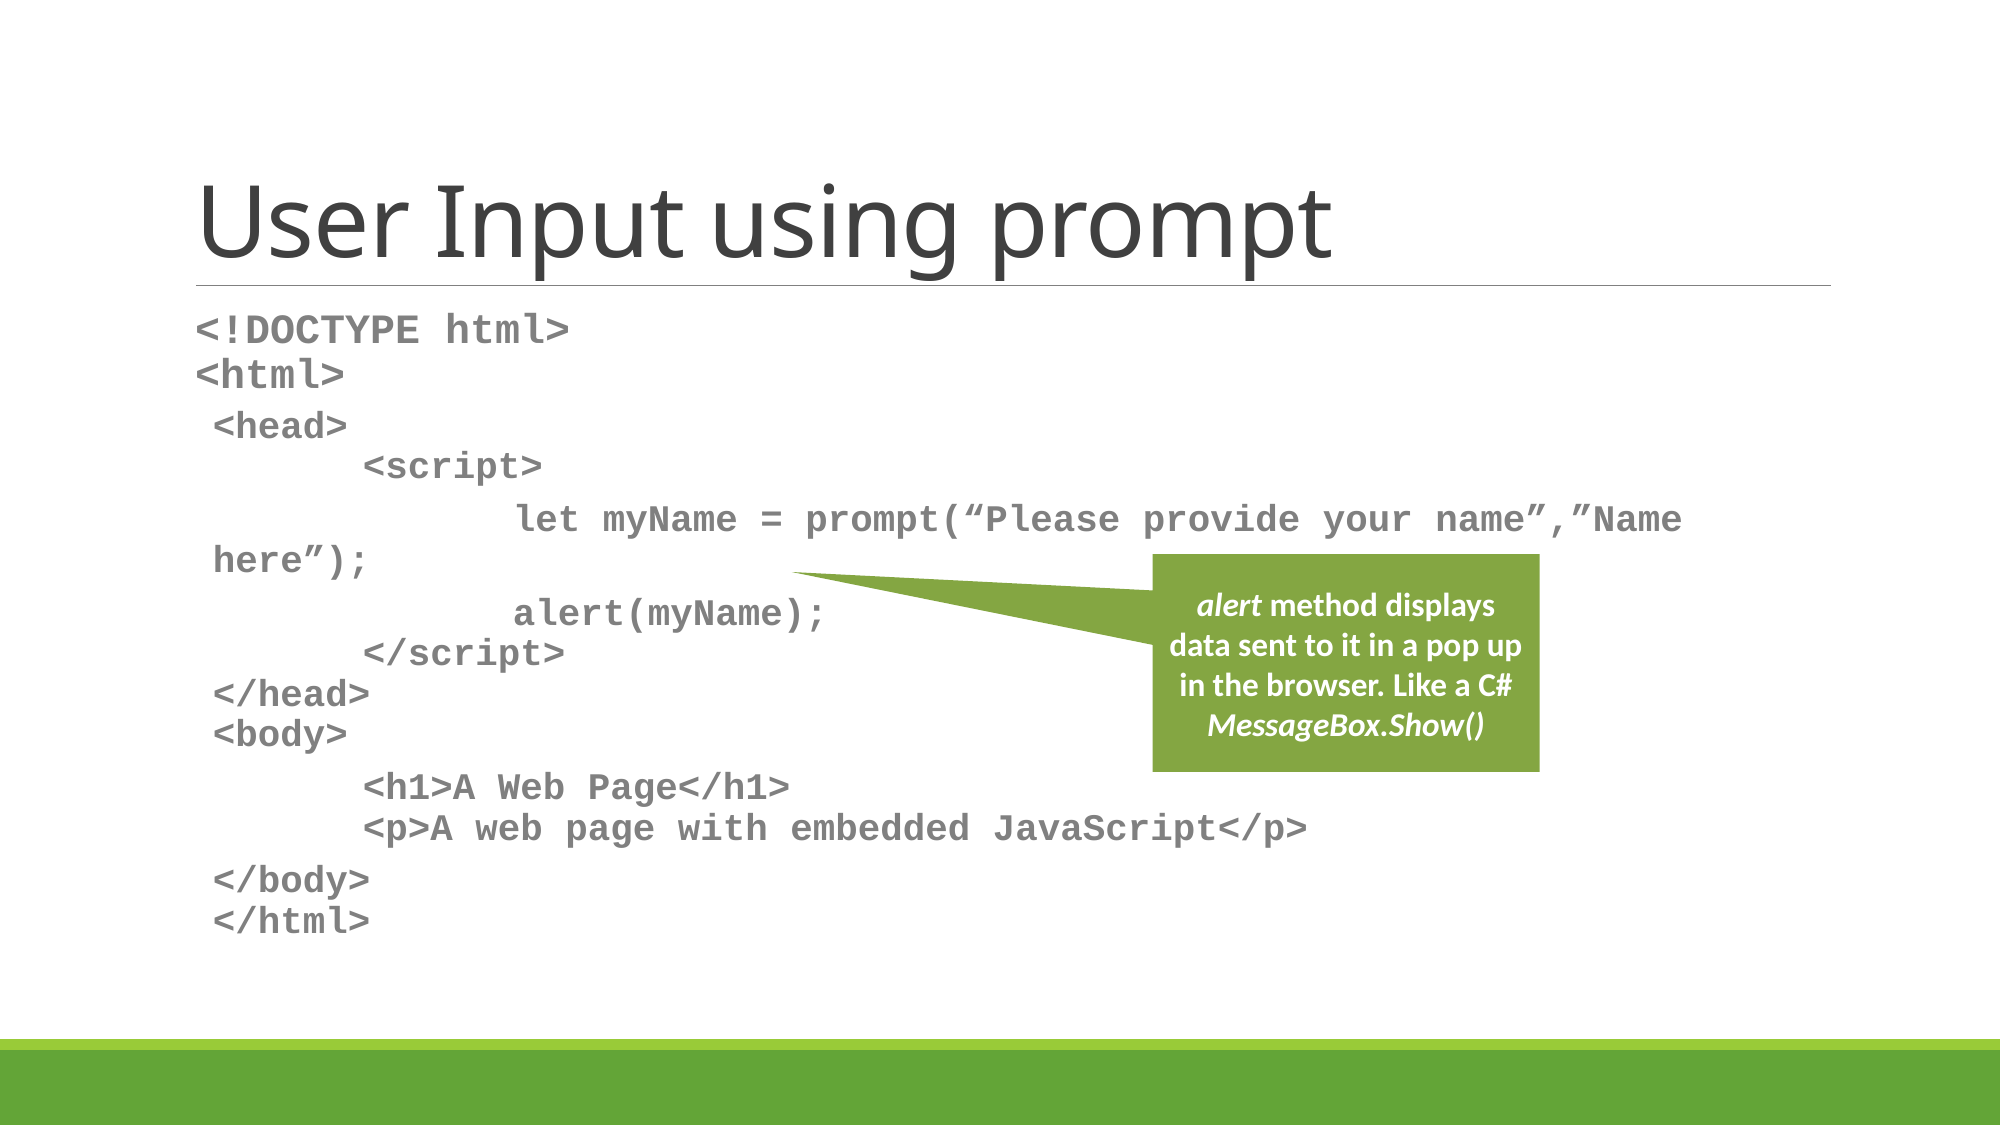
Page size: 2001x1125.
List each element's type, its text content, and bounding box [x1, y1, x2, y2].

text_box alert method displays data sent to it in a pop up in the browser. Like a C# MessageBox.Show() [790, 552, 1541, 774]
list <!DOCTYPE html> <html> <head> <script> let myName = prompt(“Please provide your name”,”Name here”); alert(myName); </script> </head> <body> <h1>A Web Page</h1> <p>A web page with embedded JavaScript</p> </body> </html> [180, 300, 1830, 1026]
title User Input using prompt [180, 47, 1830, 285]
